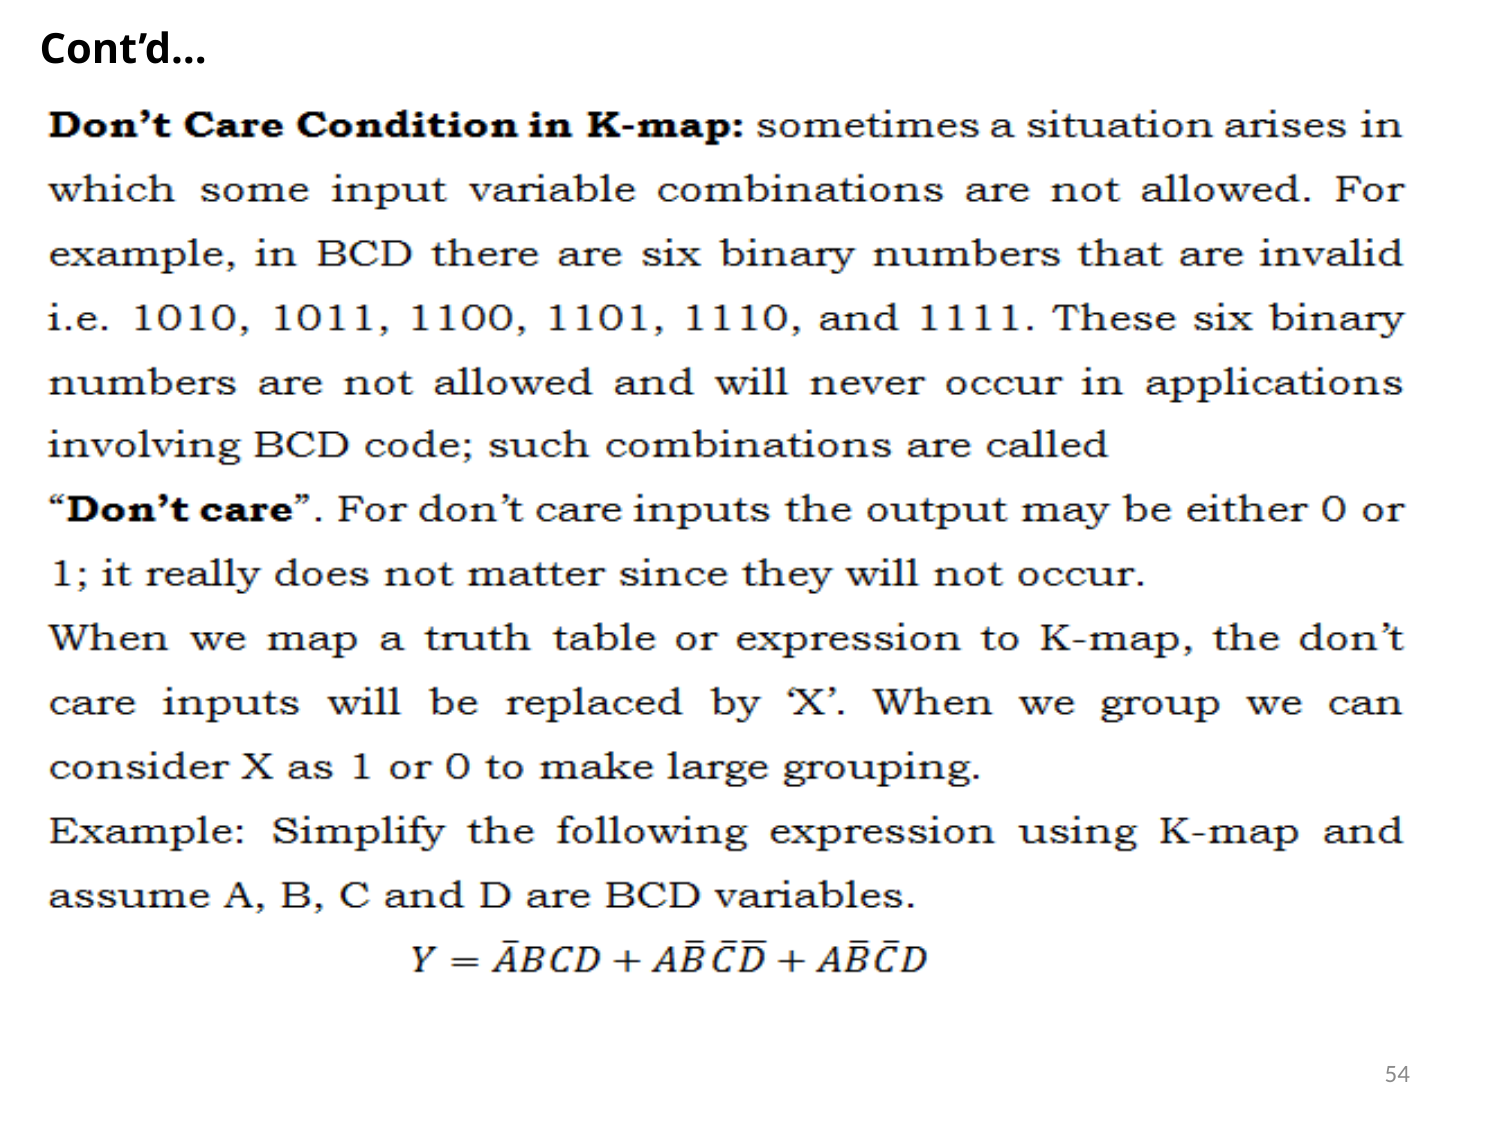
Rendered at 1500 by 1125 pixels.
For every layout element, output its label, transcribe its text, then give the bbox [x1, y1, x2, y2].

slide_number 54 [1074, 1042, 1425, 1103]
picture [24, 79, 1463, 1026]
text_box Cont’d… [24, 14, 338, 79]
